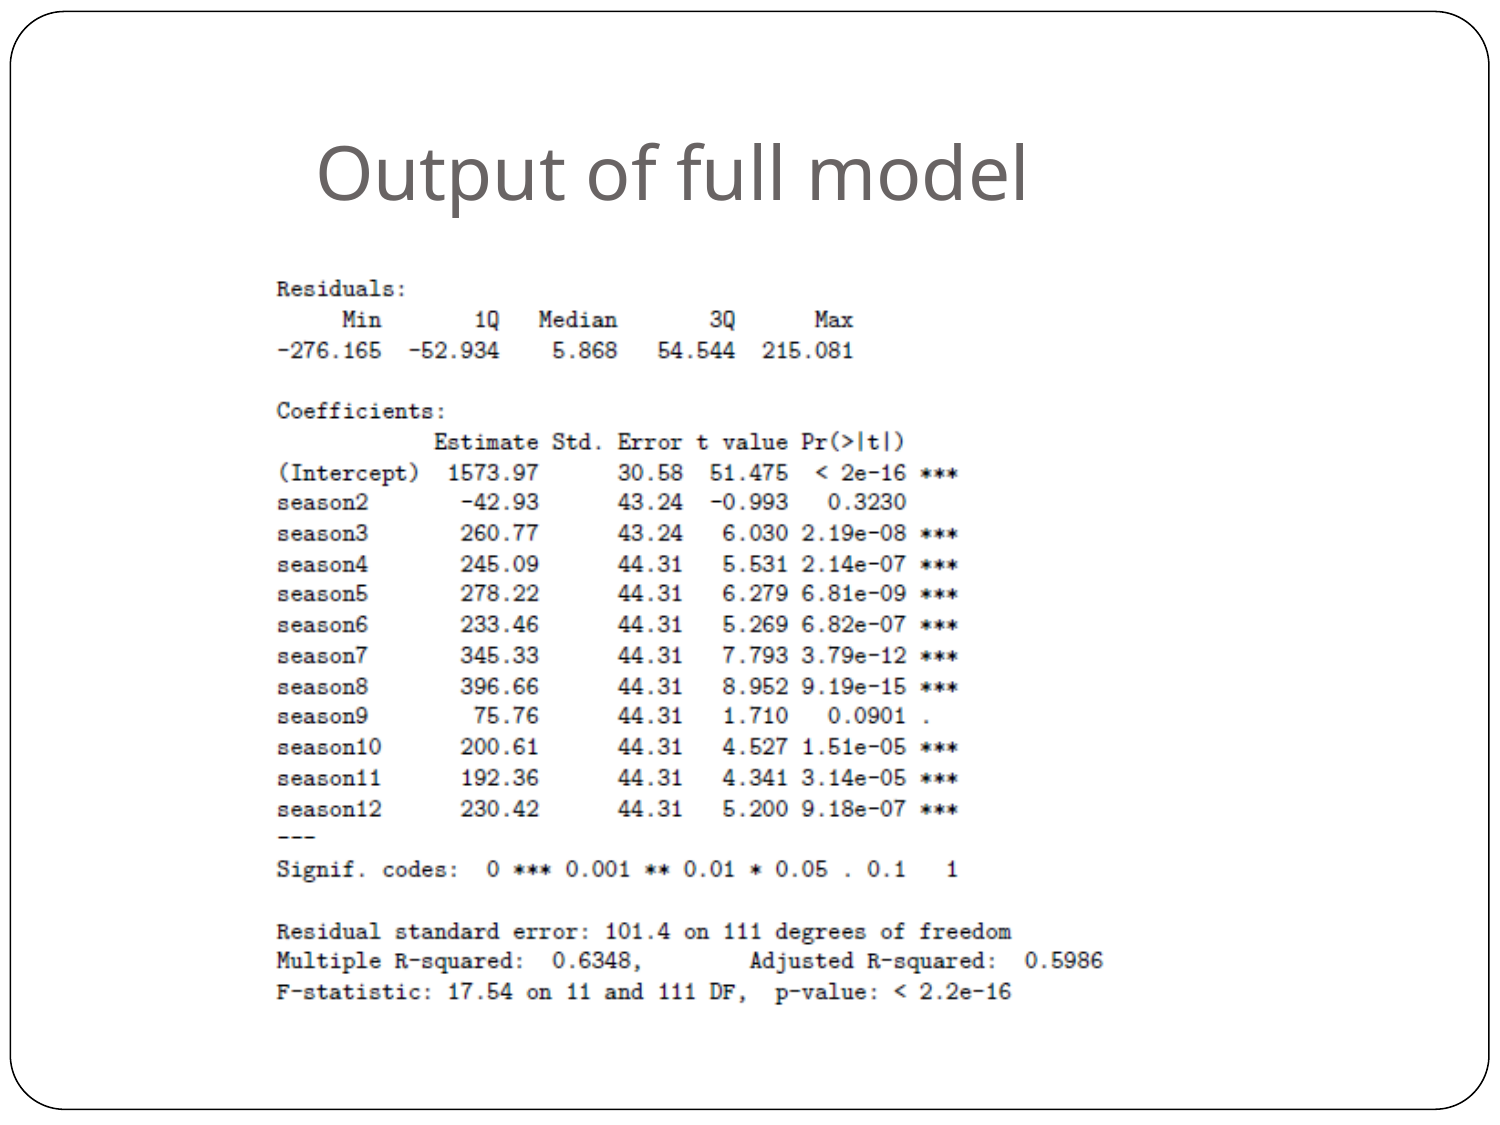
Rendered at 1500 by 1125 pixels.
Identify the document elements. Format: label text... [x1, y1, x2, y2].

picture [237, 249, 1171, 1016]
title Output of full model [300, 87, 1363, 230]
